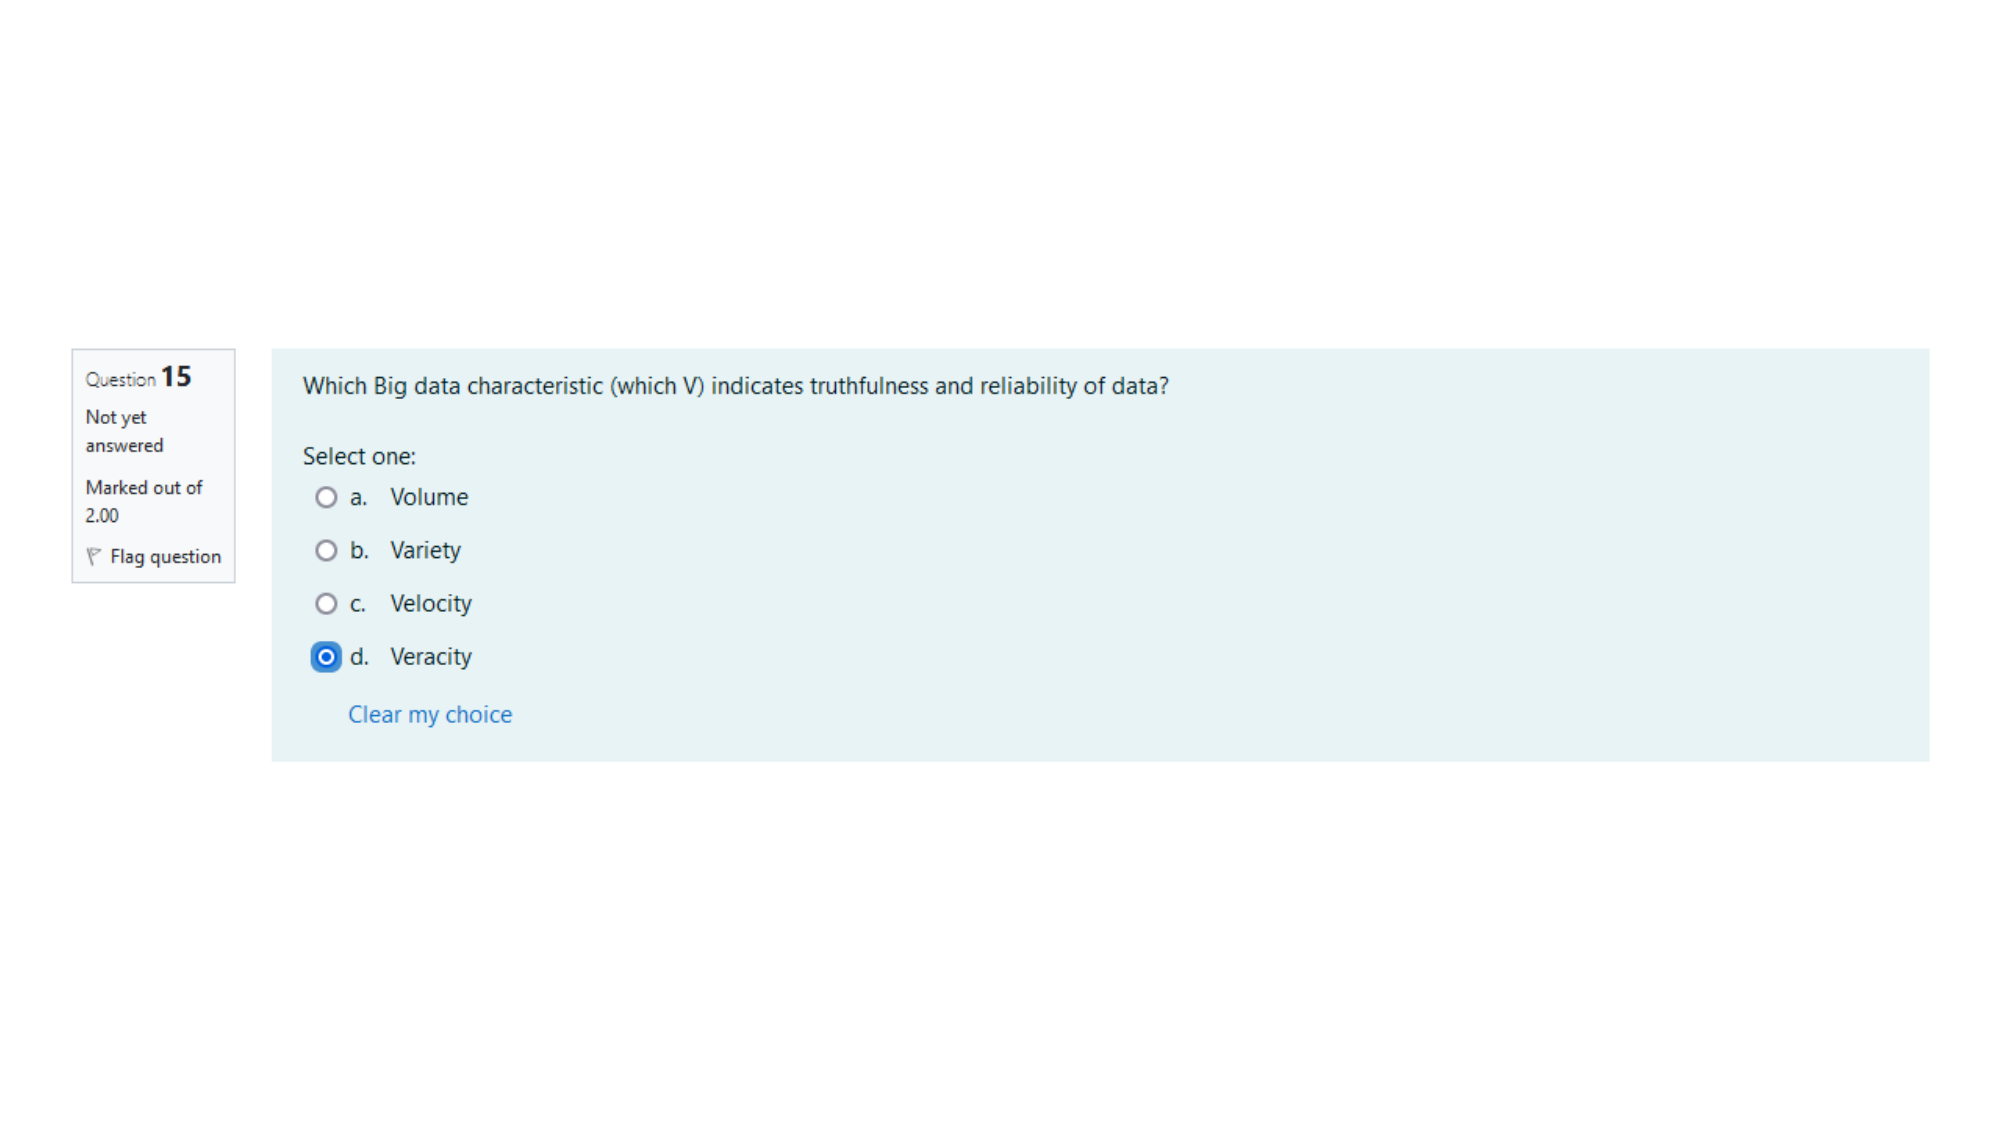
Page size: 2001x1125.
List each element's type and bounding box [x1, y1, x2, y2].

picture [42, 316, 1958, 809]
